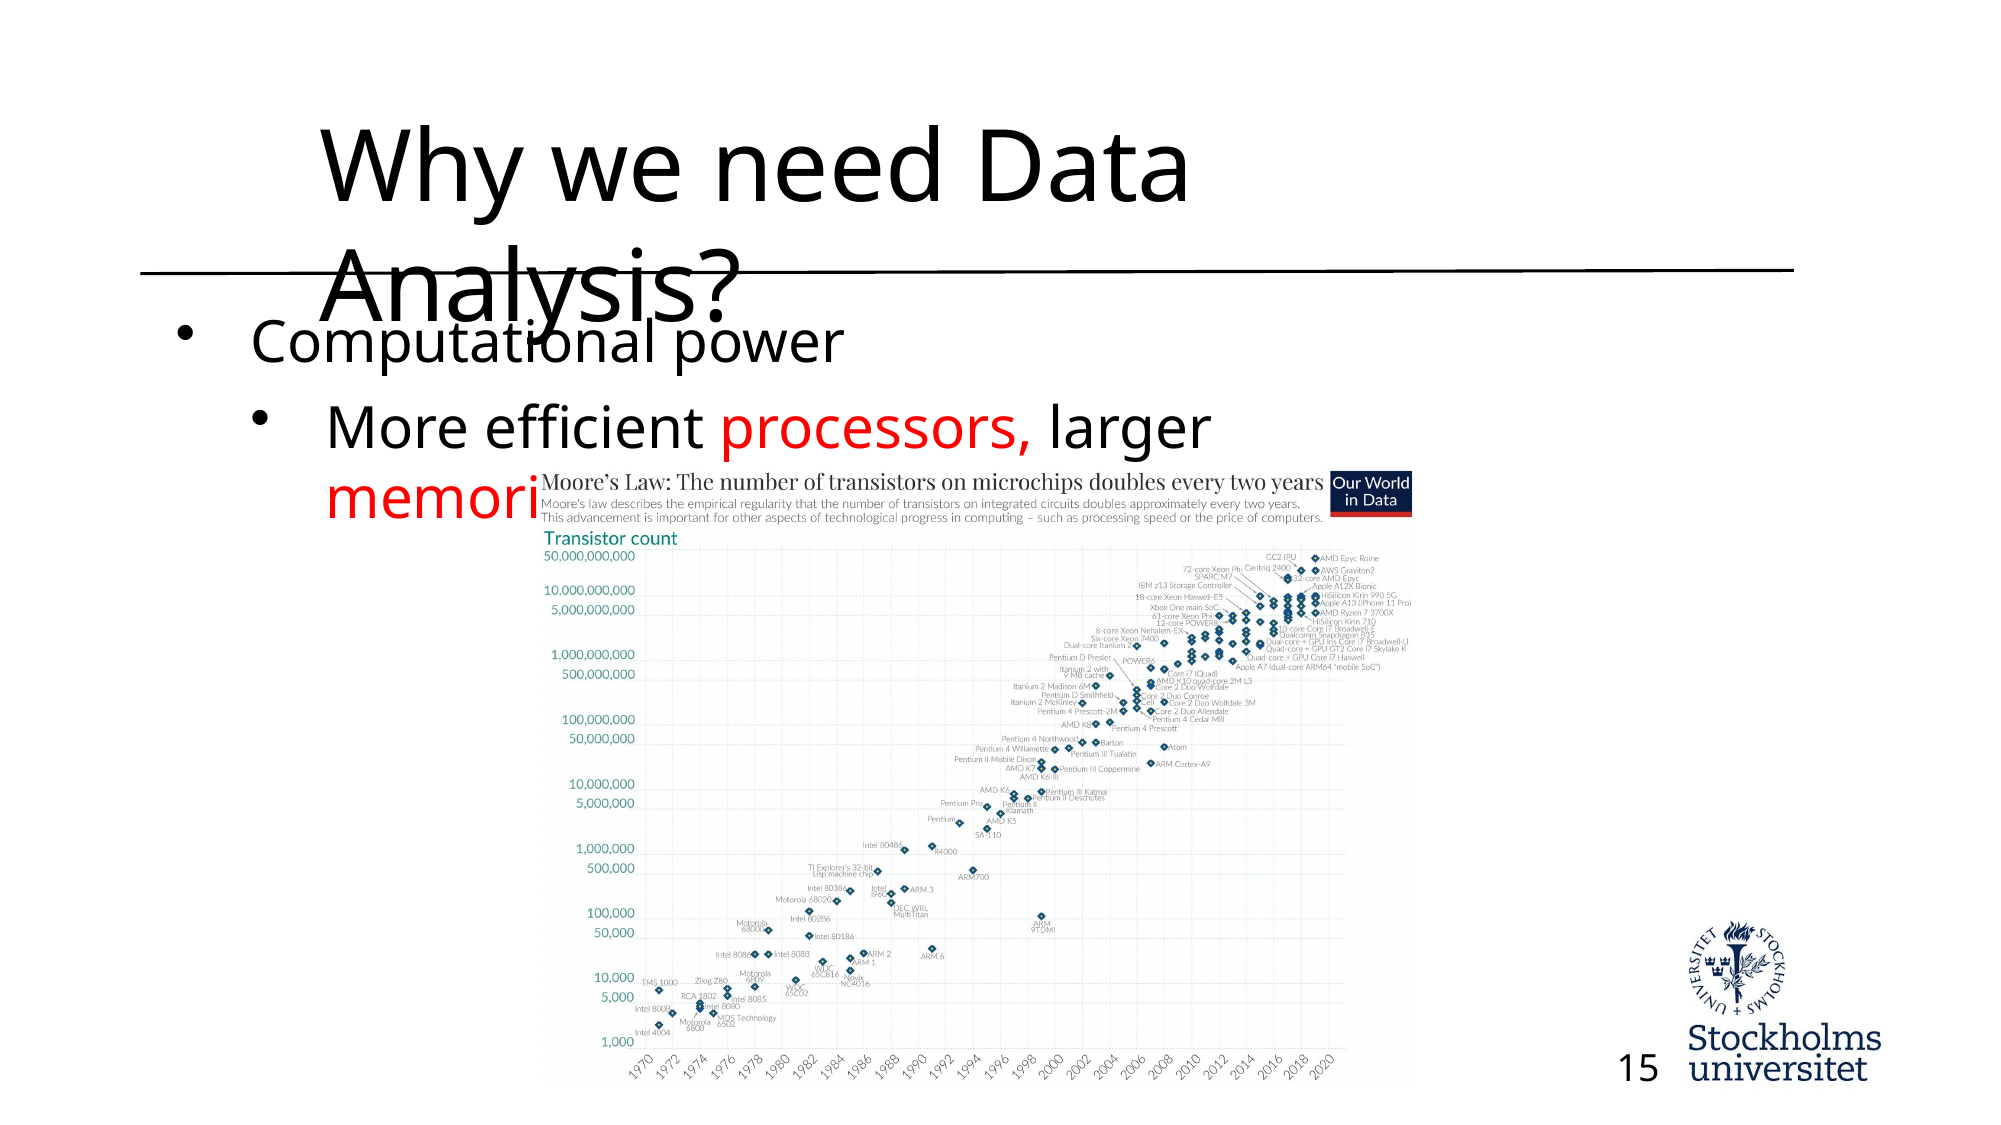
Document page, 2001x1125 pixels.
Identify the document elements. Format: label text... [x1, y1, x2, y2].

picture [1656, 905, 1894, 1103]
title Why we need Data Analysis? [317, 271, 1618, 342]
title Why we need Data Analysis? [317, 99, 1618, 273]
slide_number 12 [1610, 1051, 1665, 1125]
text_box Computational power More efficient processors, larger memories [173, 287, 1435, 530]
picture [541, 470, 1414, 1084]
